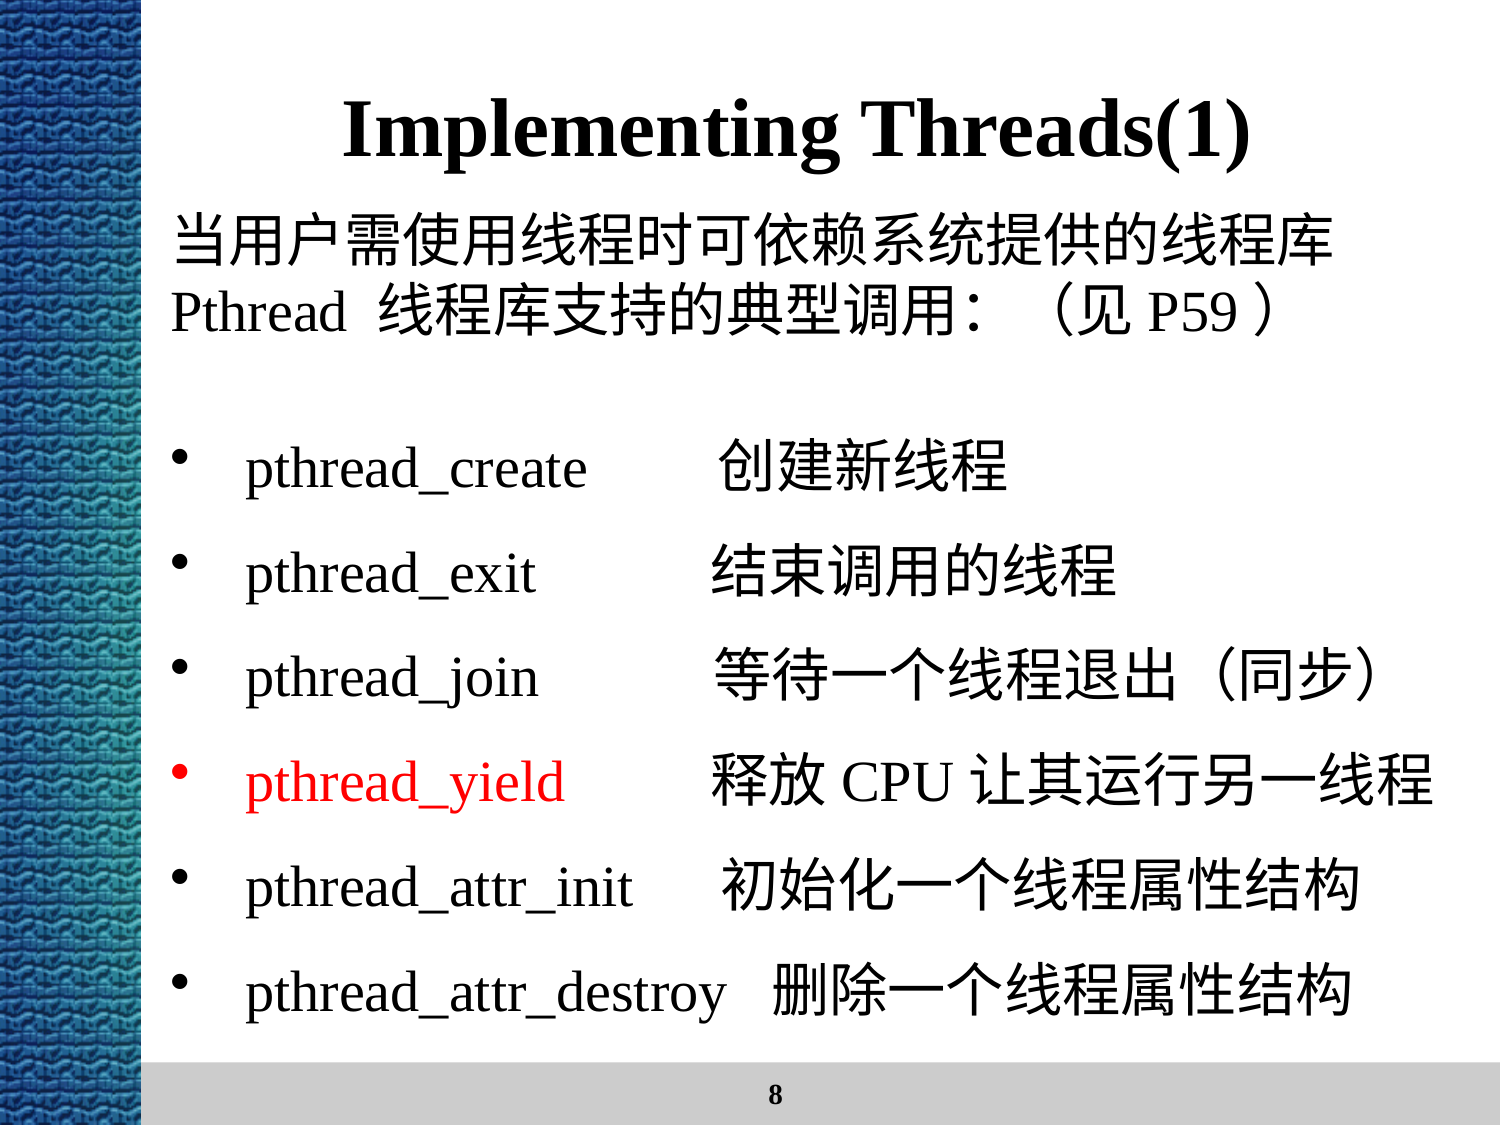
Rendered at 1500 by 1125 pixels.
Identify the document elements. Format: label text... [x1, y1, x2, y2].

text_box 当用户需使用线程时可依赖系统提供的线程库 Pthread 线程库支持的典型调用：（见P59） [155, 196, 1353, 351]
slide_number 8 [600, 1067, 951, 1118]
picture [0, 0, 141, 1125]
title Implementing Threads(1) [159, 50, 1436, 197]
text_box pthread_create 创建新线程 pthread_exit 结束调用的线程 pthread_join 等待一个线程退出（同步） pthread_yield 释放CPU让其运行另一线程 pthread_attr_init 初始化一个线程属性结构 pthread_attr_destroy 删除一个线程属性结构 [155, 386, 1483, 1031]
